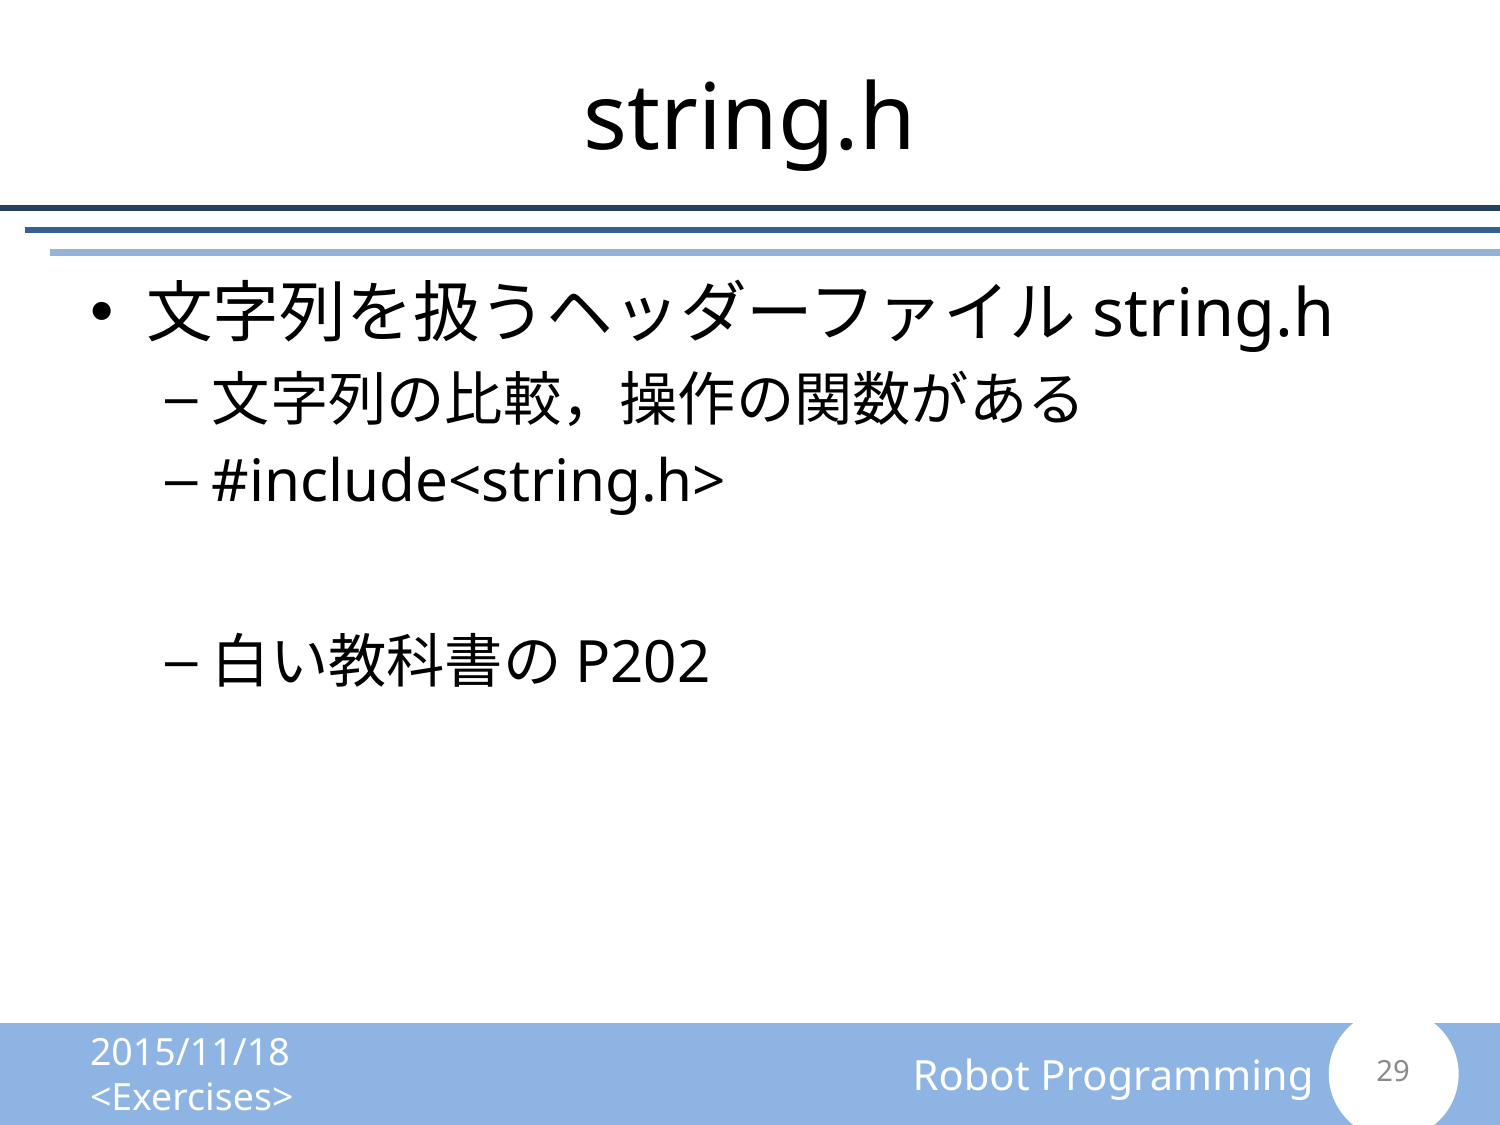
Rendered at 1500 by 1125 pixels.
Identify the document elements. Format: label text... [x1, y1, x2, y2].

slide_number 28 [1074, 1042, 1425, 1103]
list 文字列を扱うヘッダーファイルstring.h 文字列の比較，操作の関数がある #include<string.h> 白い教科書のP202 [75, 262, 1425, 1005]
title string.h [75, 19, 1425, 207]
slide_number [75, 1042, 514, 1103]
